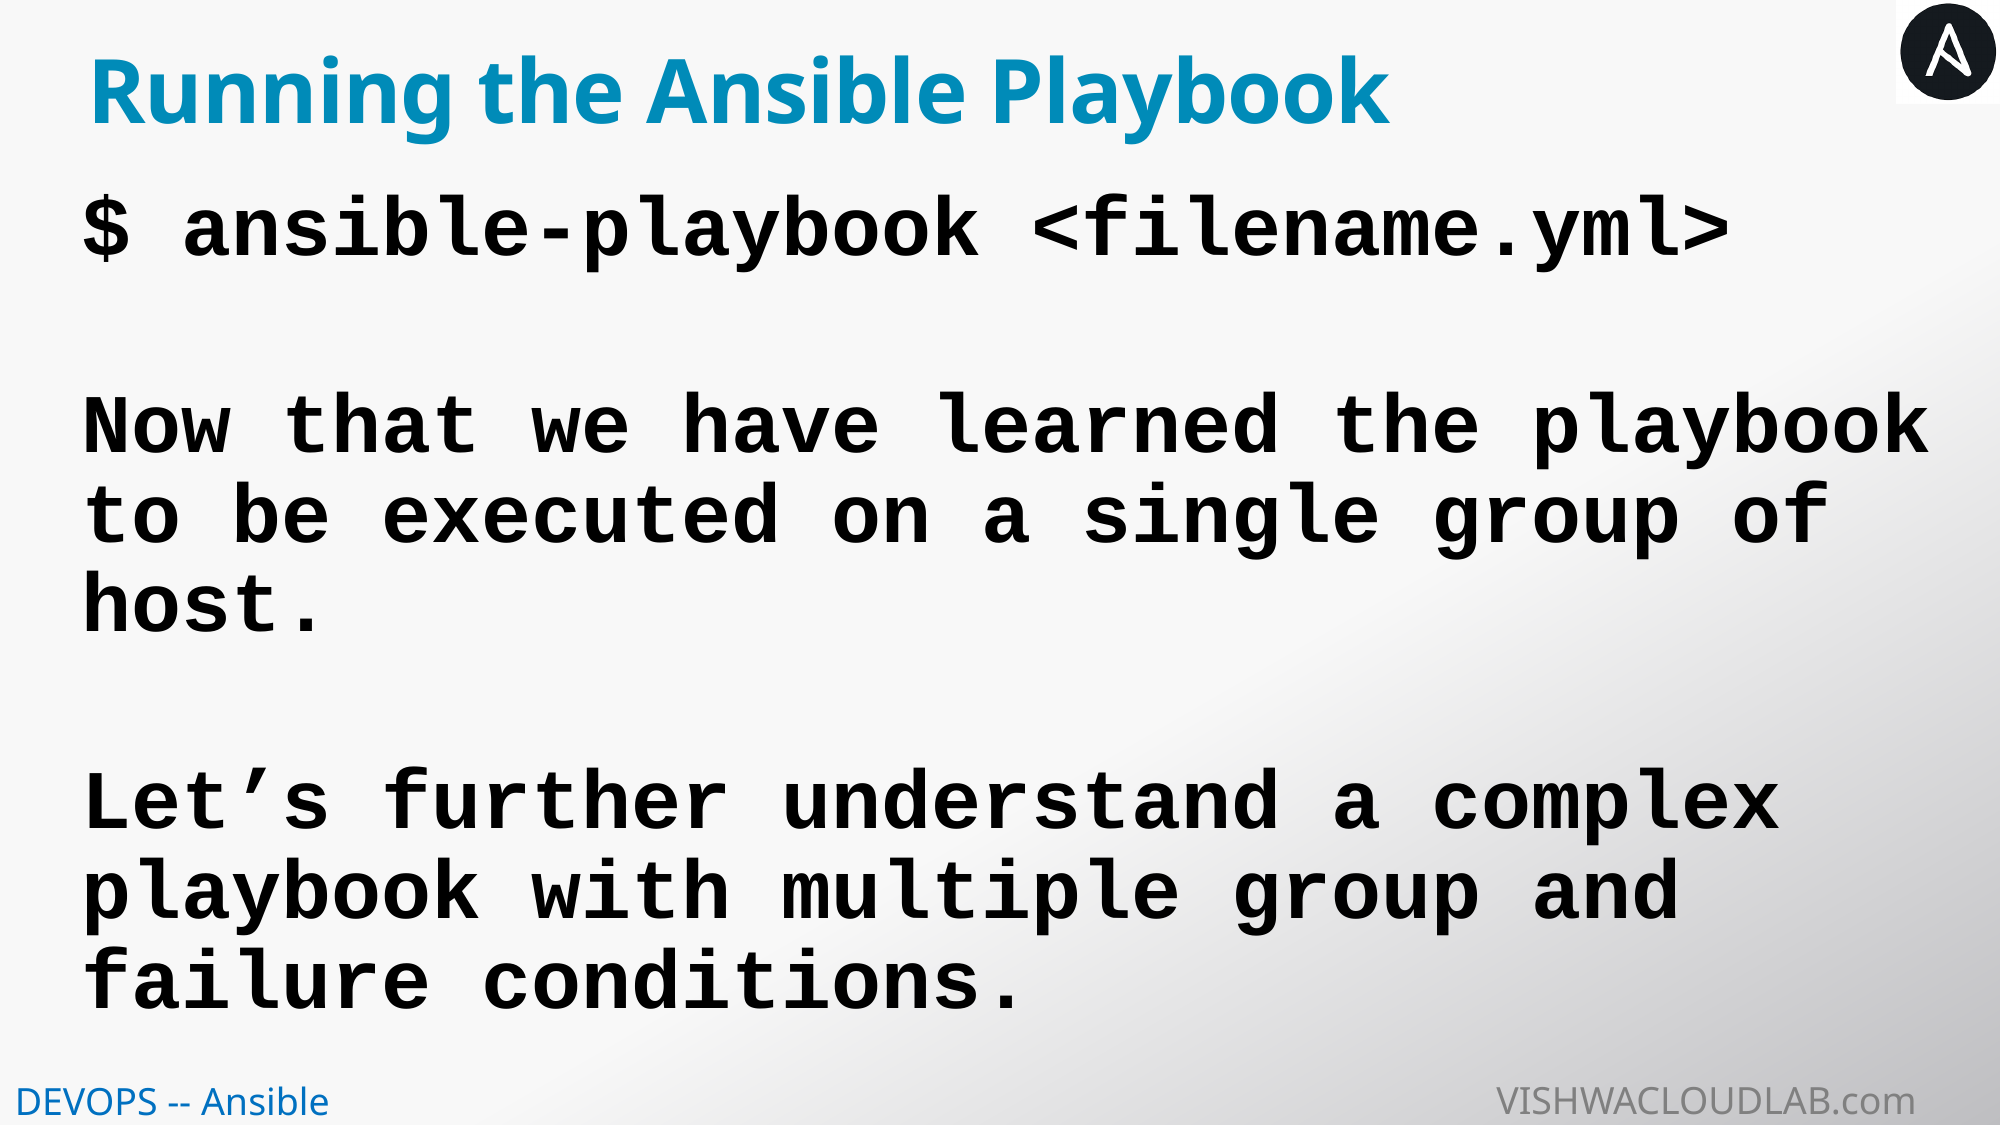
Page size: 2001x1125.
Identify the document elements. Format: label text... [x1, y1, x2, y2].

text_box $ ansible-playbook <filename.yml> Now that we have learned the playbook to be executed on a single group of host. Let’s further understand a complex playbook with multiple group and failure conditions. [48, 183, 1952, 457]
title Running the Ansible Playbook [87, 50, 1692, 153]
picture [1896, 0, 2000, 104]
